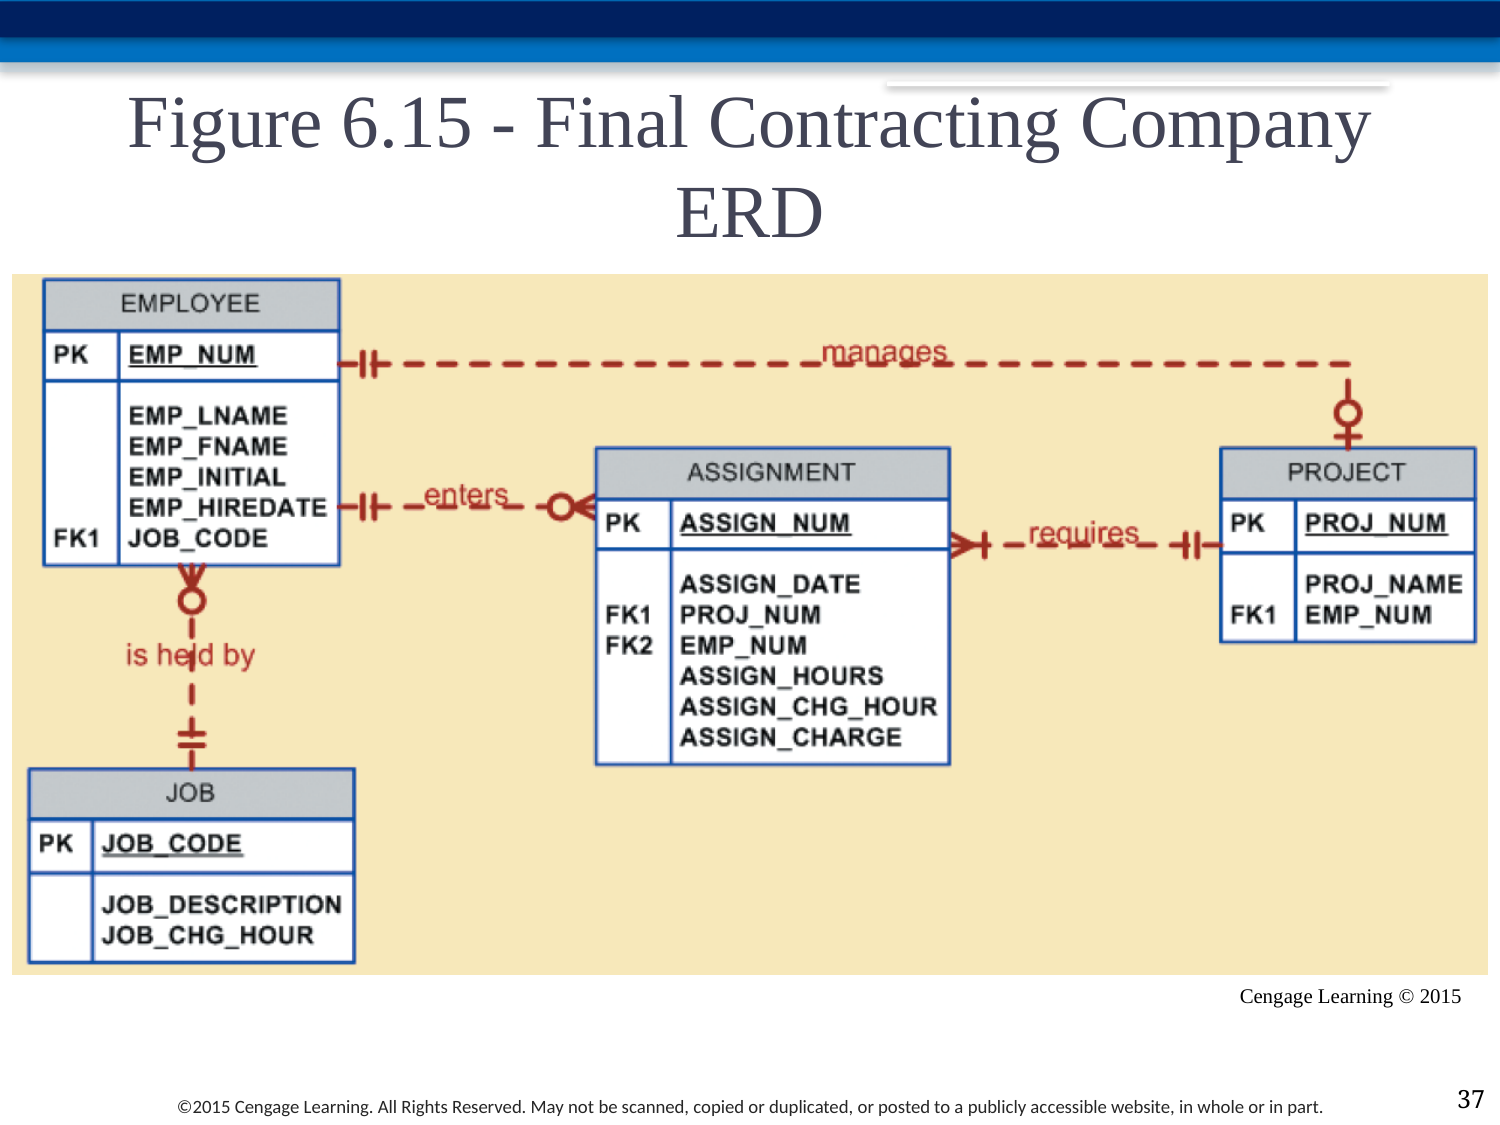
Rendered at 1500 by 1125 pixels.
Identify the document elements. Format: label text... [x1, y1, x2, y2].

text_box Cengage Learning © 2015 [1224, 984, 1488, 1015]
slide_number 37 [1425, 1074, 1500, 1125]
title Figure 6.15 - Final Contracting Company ERD [75, 75, 1425, 250]
picture [12, 273, 1488, 976]
